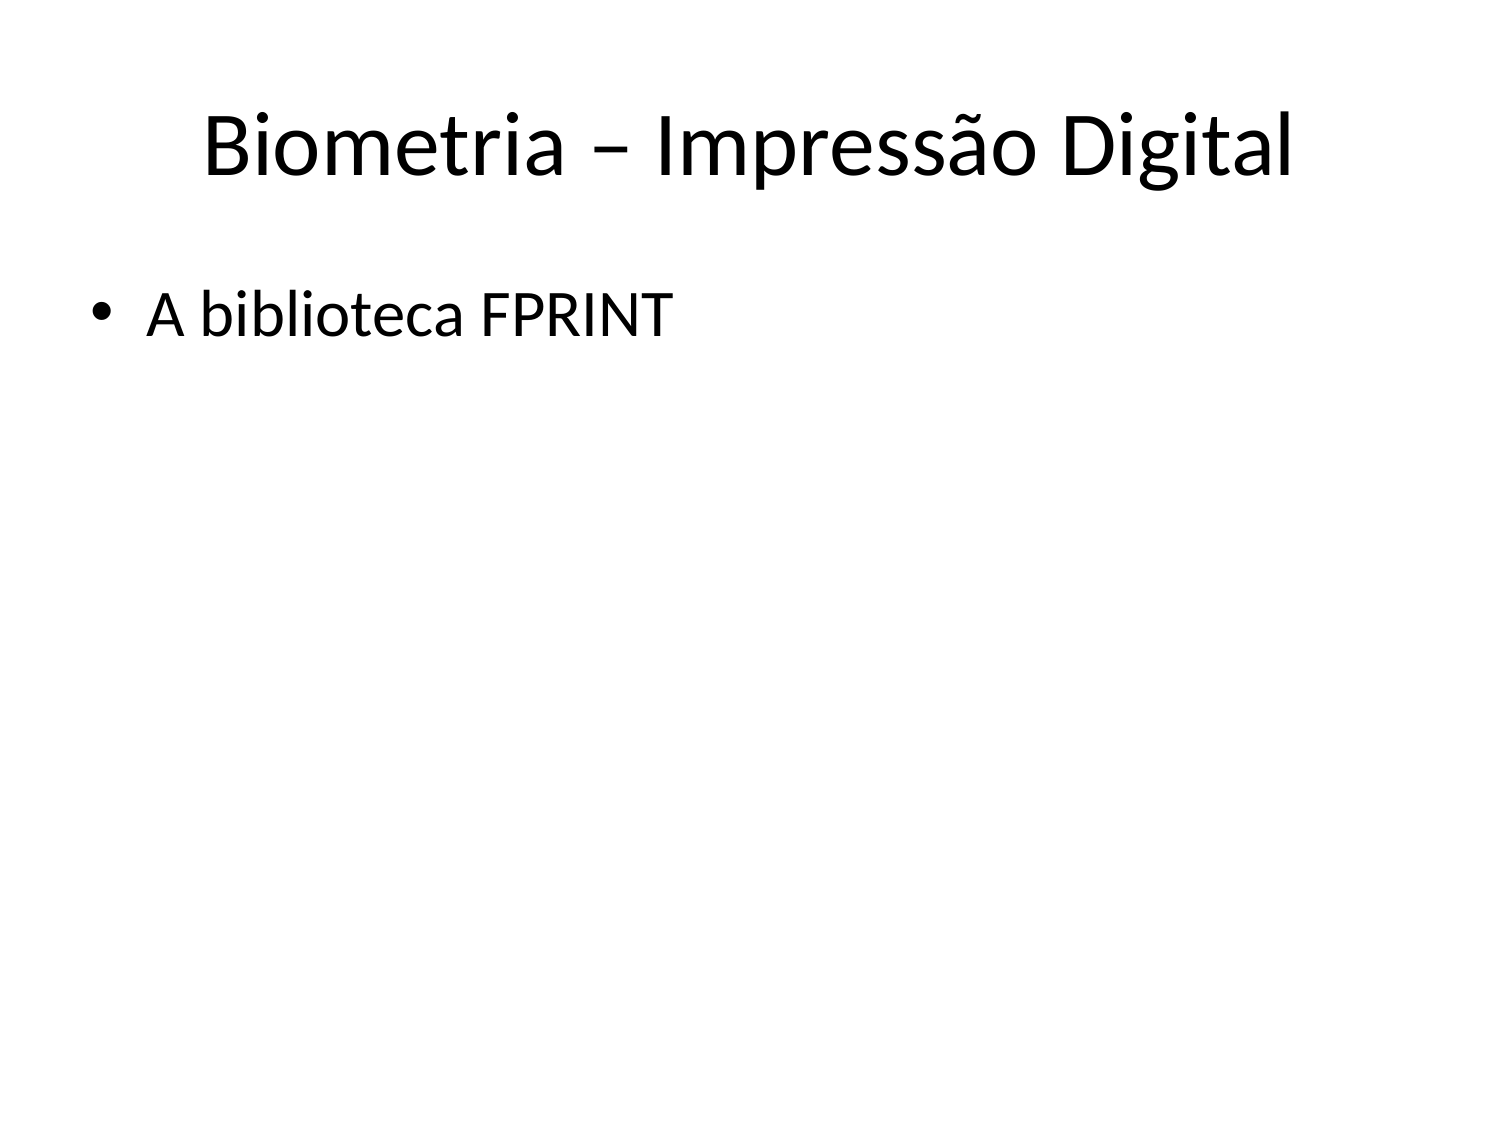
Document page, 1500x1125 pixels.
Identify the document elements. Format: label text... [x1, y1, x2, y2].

title Biometria – Impressão Digital [75, 45, 1425, 233]
list A biblioteca FPRINT [75, 262, 1425, 1005]
